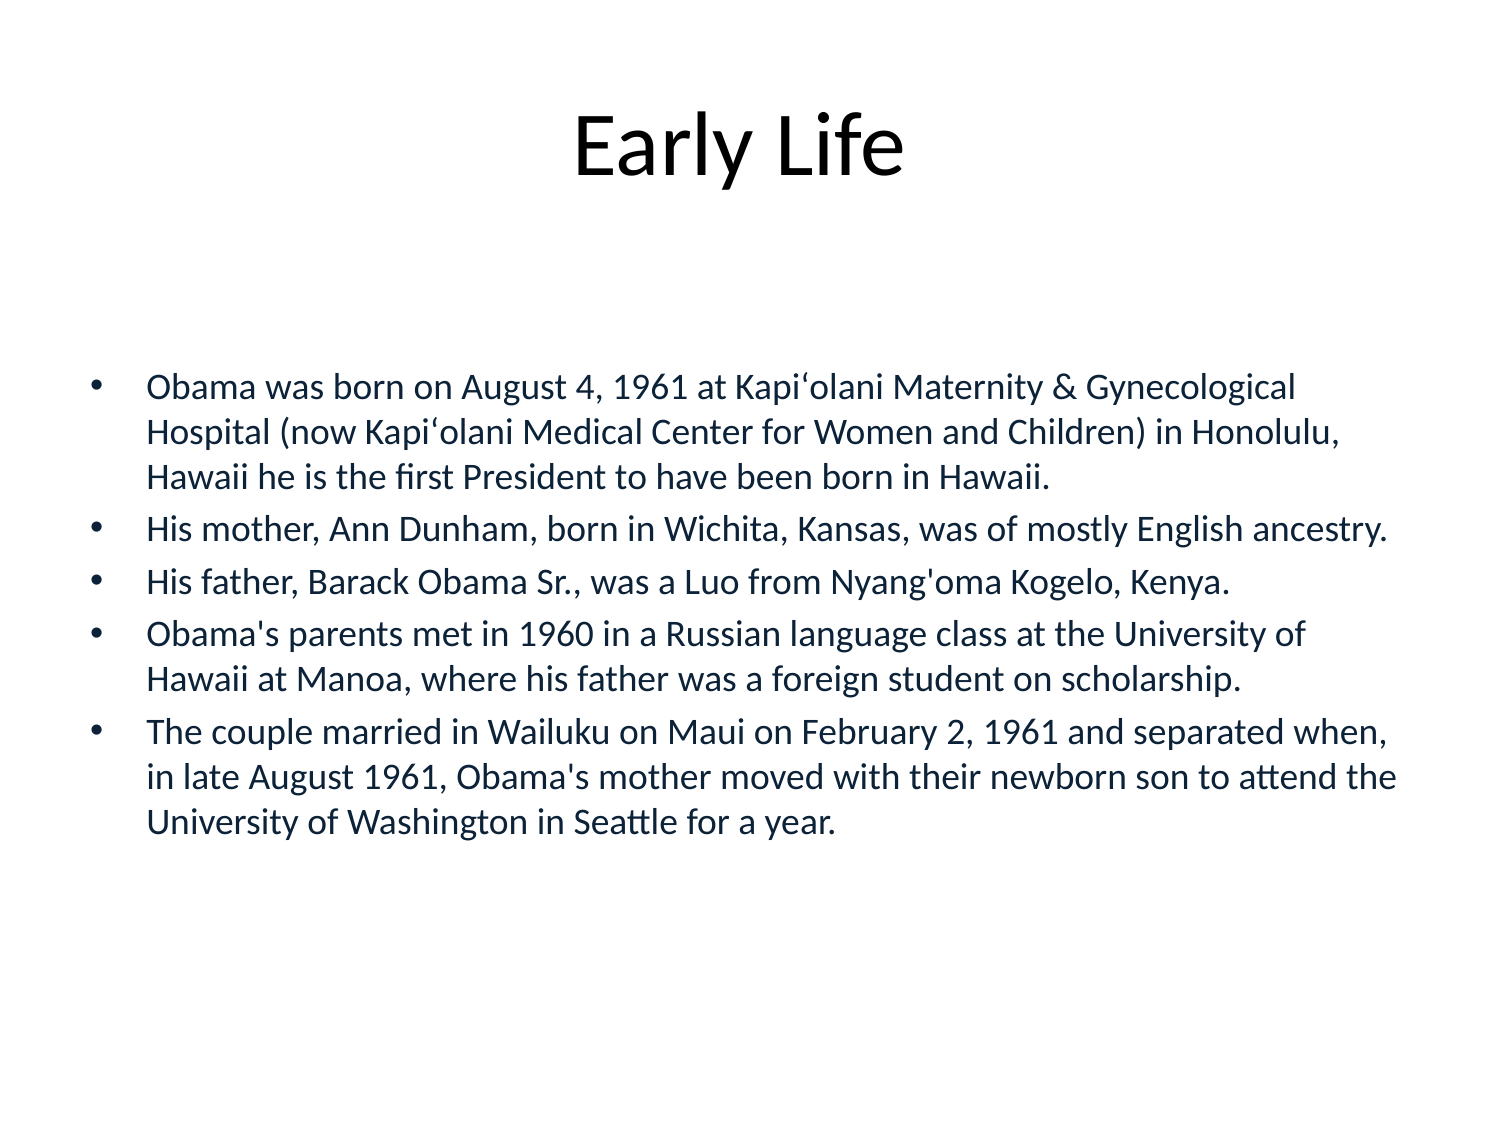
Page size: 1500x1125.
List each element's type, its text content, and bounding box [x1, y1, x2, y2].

title Early Life [75, 45, 1425, 233]
list Obama was born on August 4, 1961 at Kapiʻolani Maternity & Gynecological Hospital (now Kapiʻolani Medical Center for Women and Children) in Honolulu, Hawaii he is the first President to have been born in Hawaii. His mother, Ann Dunham, born in Wichita, Kansas, was of mostly English ancestry. His father, Barack Obama Sr., was a Luo from Nyang'oma Kogelo, Kenya. Obama's parents met in 1960 in a Russian language class at the University of Hawaii at Manoa, where his father was a foreign student on scholarship. The couple married in Wailuku on Maui on February 2, 1961 and separated when, in late August 1961, Obama's mother moved with their newborn son to attend the University of Washington in Seattle for a year. [75, 262, 1425, 1005]
